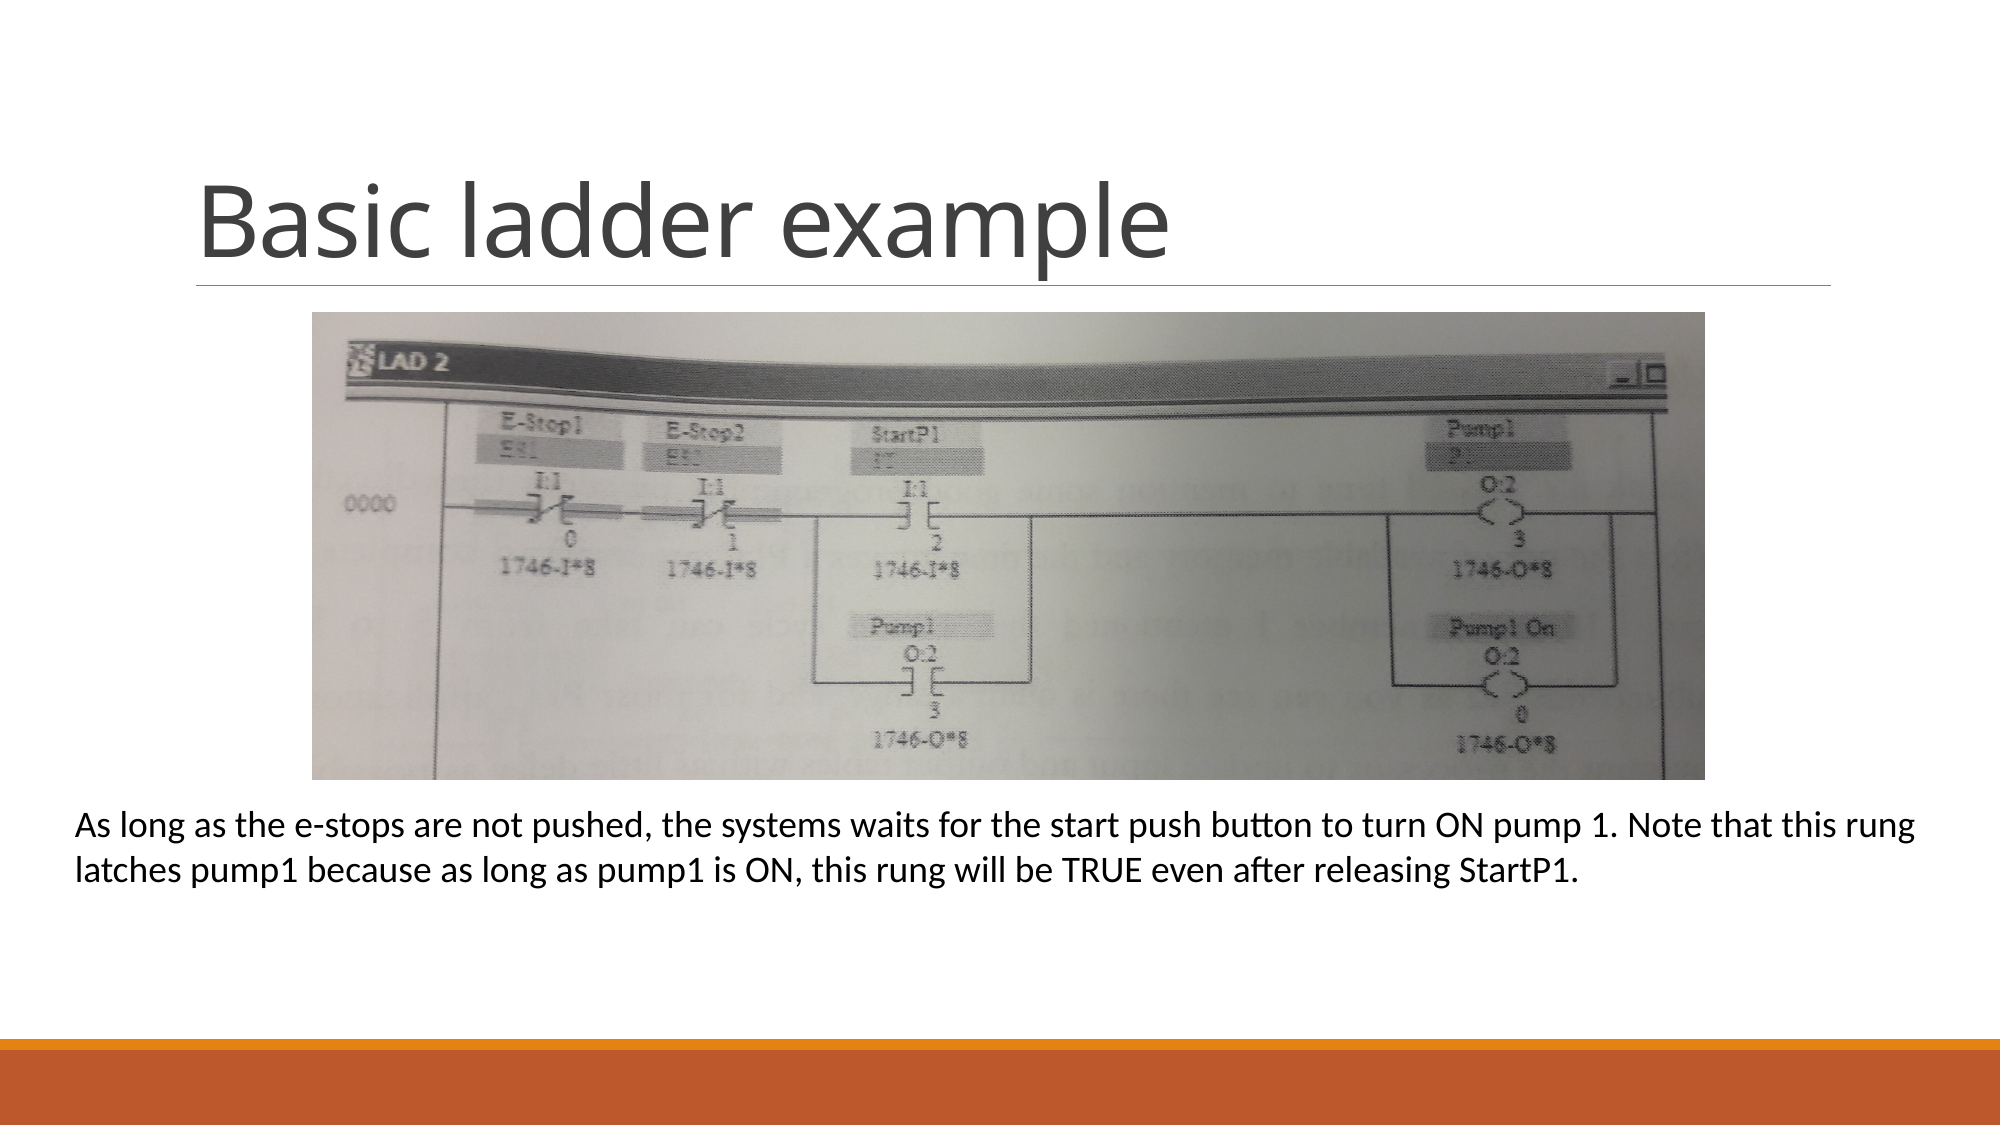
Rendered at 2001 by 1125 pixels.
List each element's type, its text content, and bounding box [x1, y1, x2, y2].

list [312, 311, 1706, 781]
title Basic ladder example [180, 47, 1830, 285]
text_box As long as the e-stops are not pushed, the systems waits for the start push button to turn ON pump 1. Note that this rung latches pump1 because as long as pump1 is ON, this rung will be TRUE even after releasing StartP1. [59, 792, 1953, 898]
